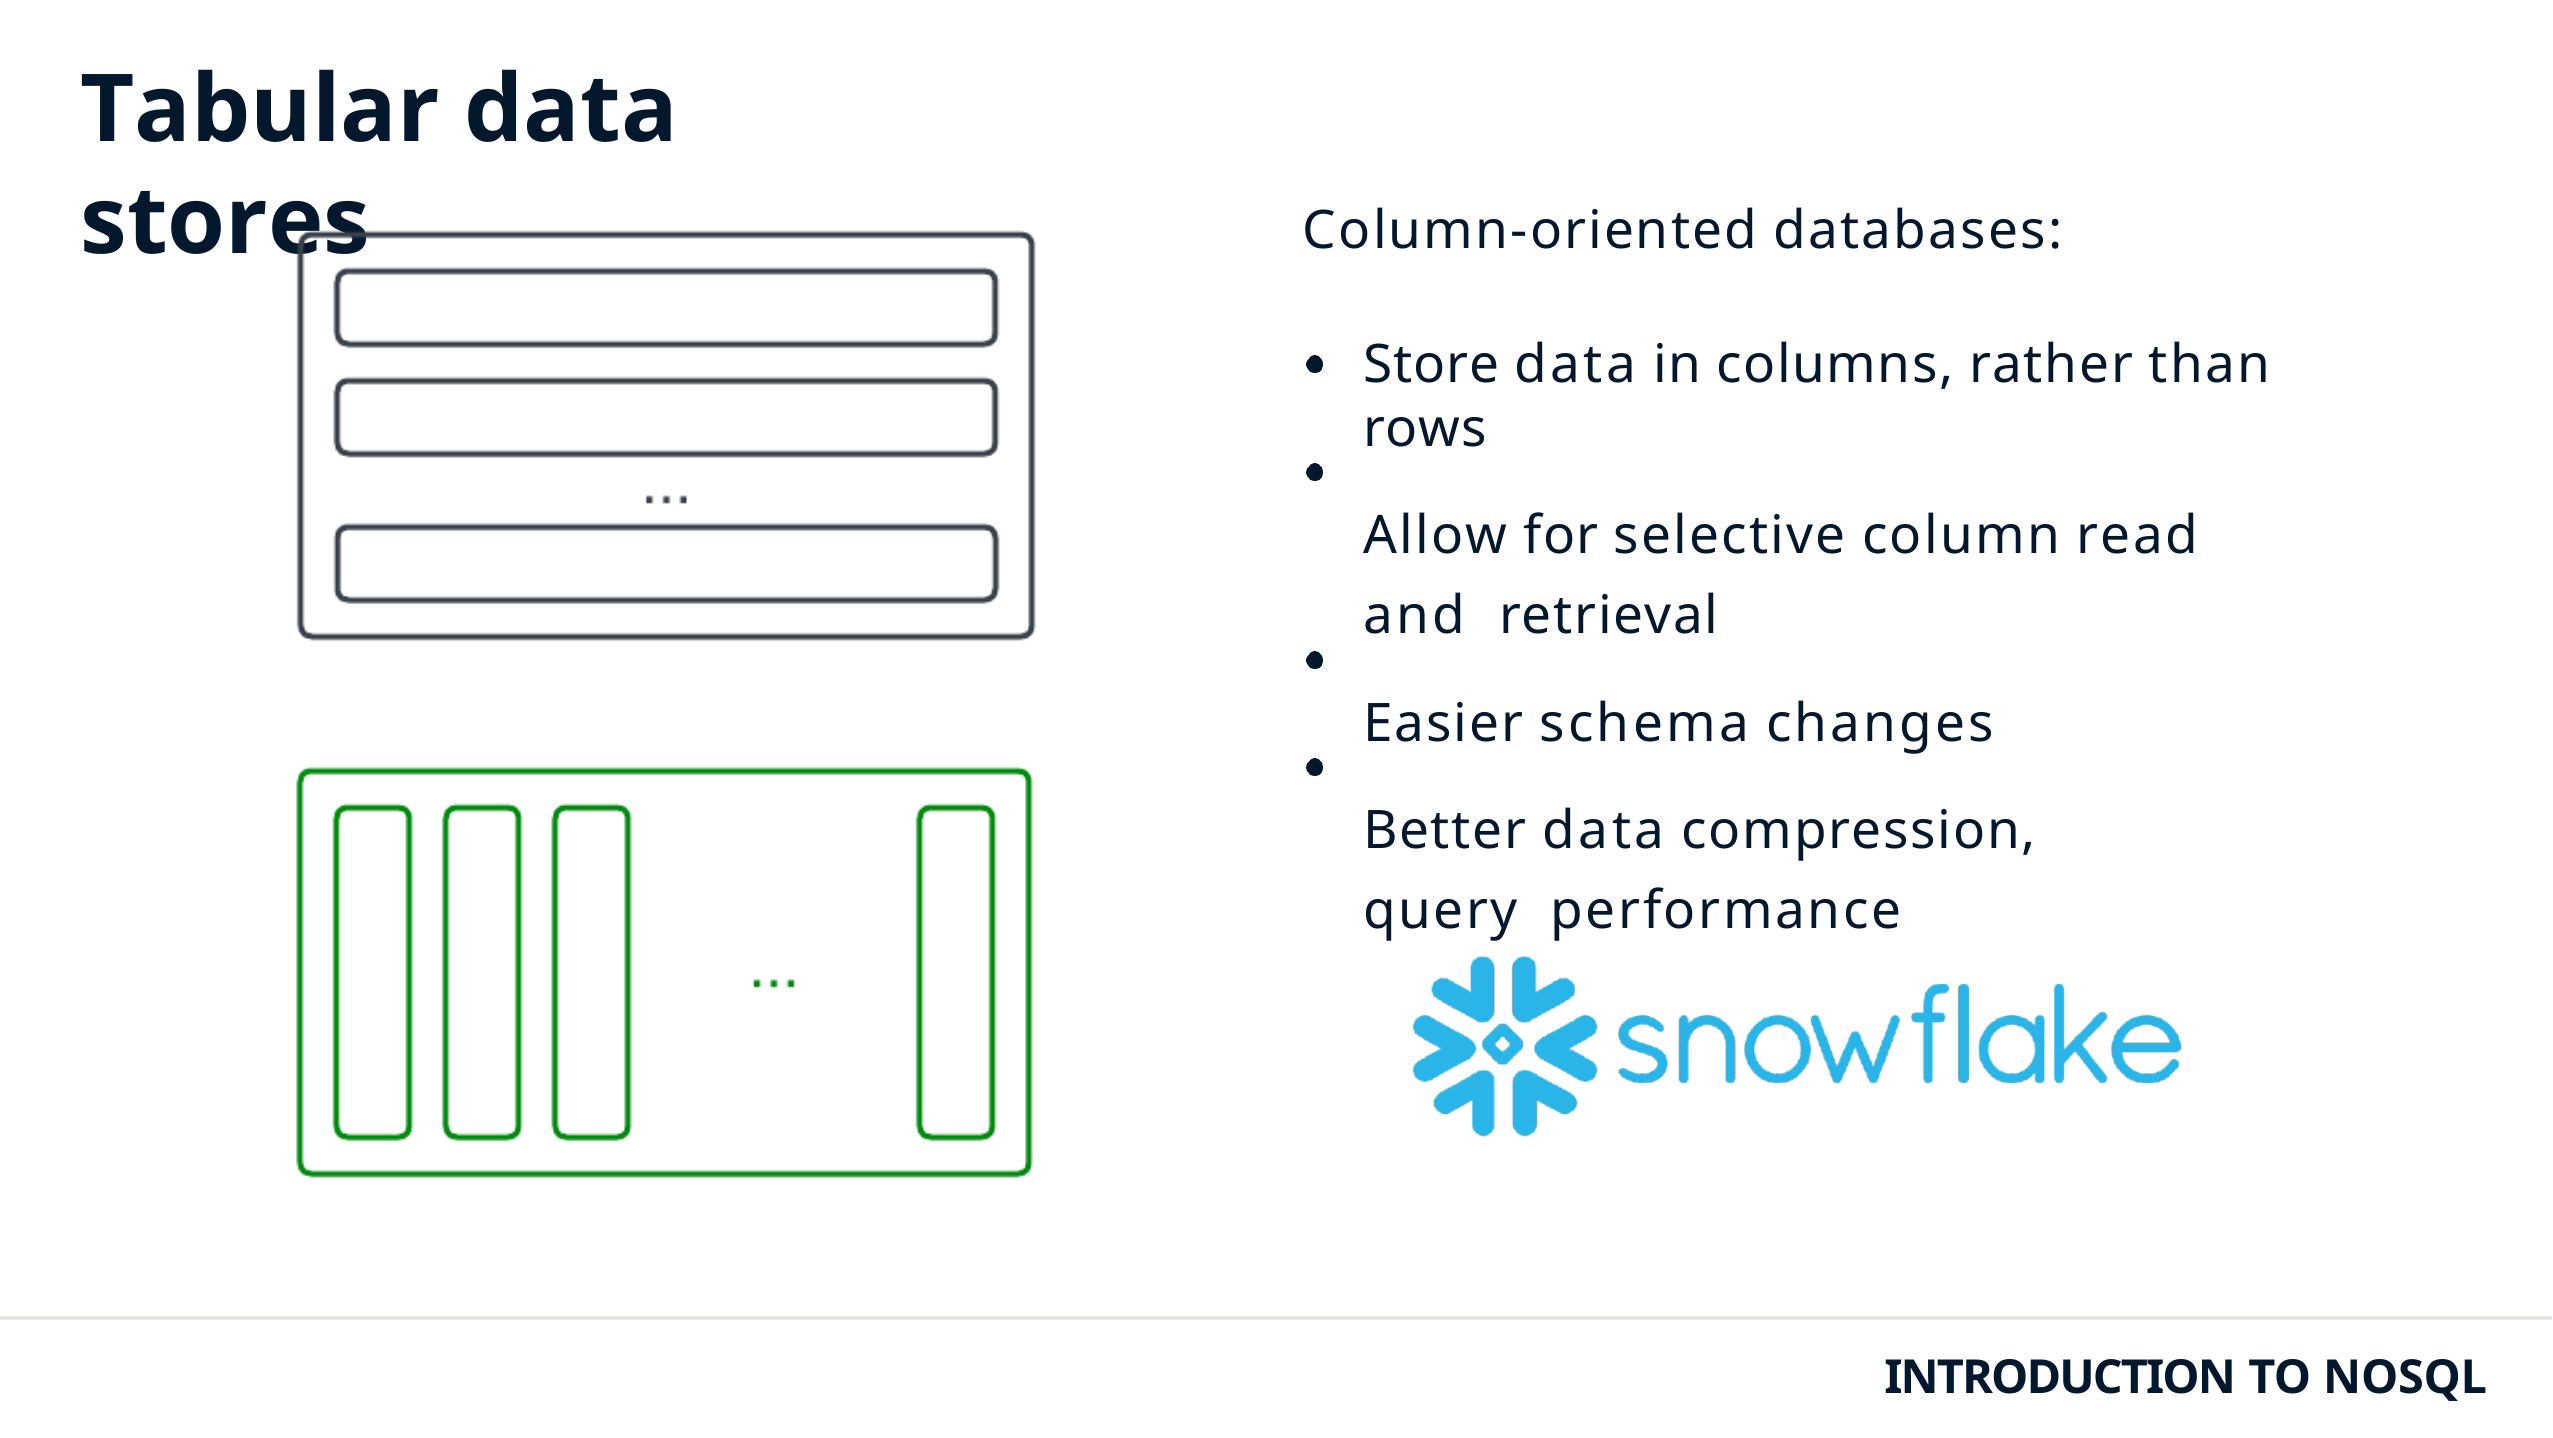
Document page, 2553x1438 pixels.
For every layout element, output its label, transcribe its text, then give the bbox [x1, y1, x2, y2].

picture [1305, 355, 1324, 373]
picture [80, 191, 1250, 679]
picture [1305, 651, 1324, 669]
picture [1302, 916, 2472, 1176]
title Tabular data stores [78, 44, 916, 191]
picture [80, 731, 1250, 1210]
text_box Column-oriented databases: Store data in columns, rather than rows Allow for selective column read and retrieval Easier schema changes Better data compression, query performance [1300, 192, 2358, 917]
footer INTRODUCTION TO NOSQL [1882, 1346, 2501, 1438]
picture [1305, 758, 1324, 776]
picture [1305, 463, 1324, 481]
